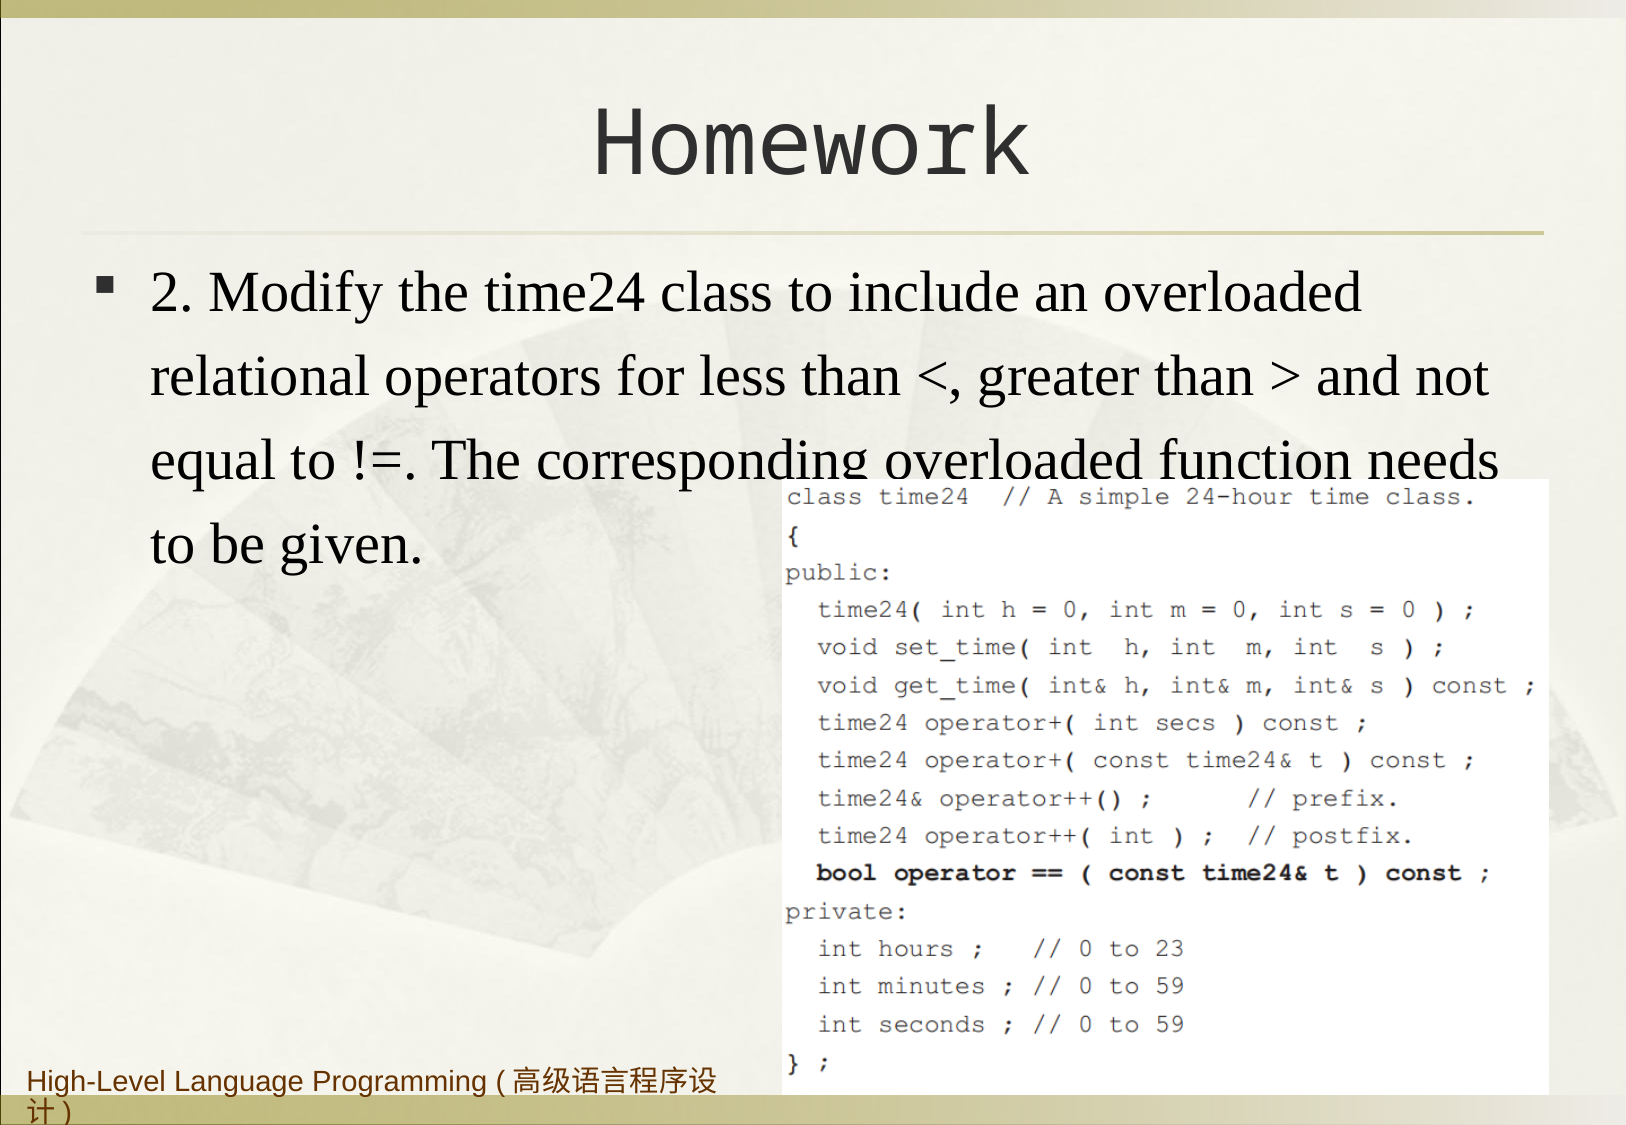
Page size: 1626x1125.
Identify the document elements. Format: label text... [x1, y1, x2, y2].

picture [0, 0, 1626, 1125]
list 2. Modify the time24 class to include an overloaded relational operators for less than <, greater than > and not equal to !=. The corresponding overloaded function needs to be given. [79, 231, 1542, 1001]
title Homework [81, 44, 1544, 232]
